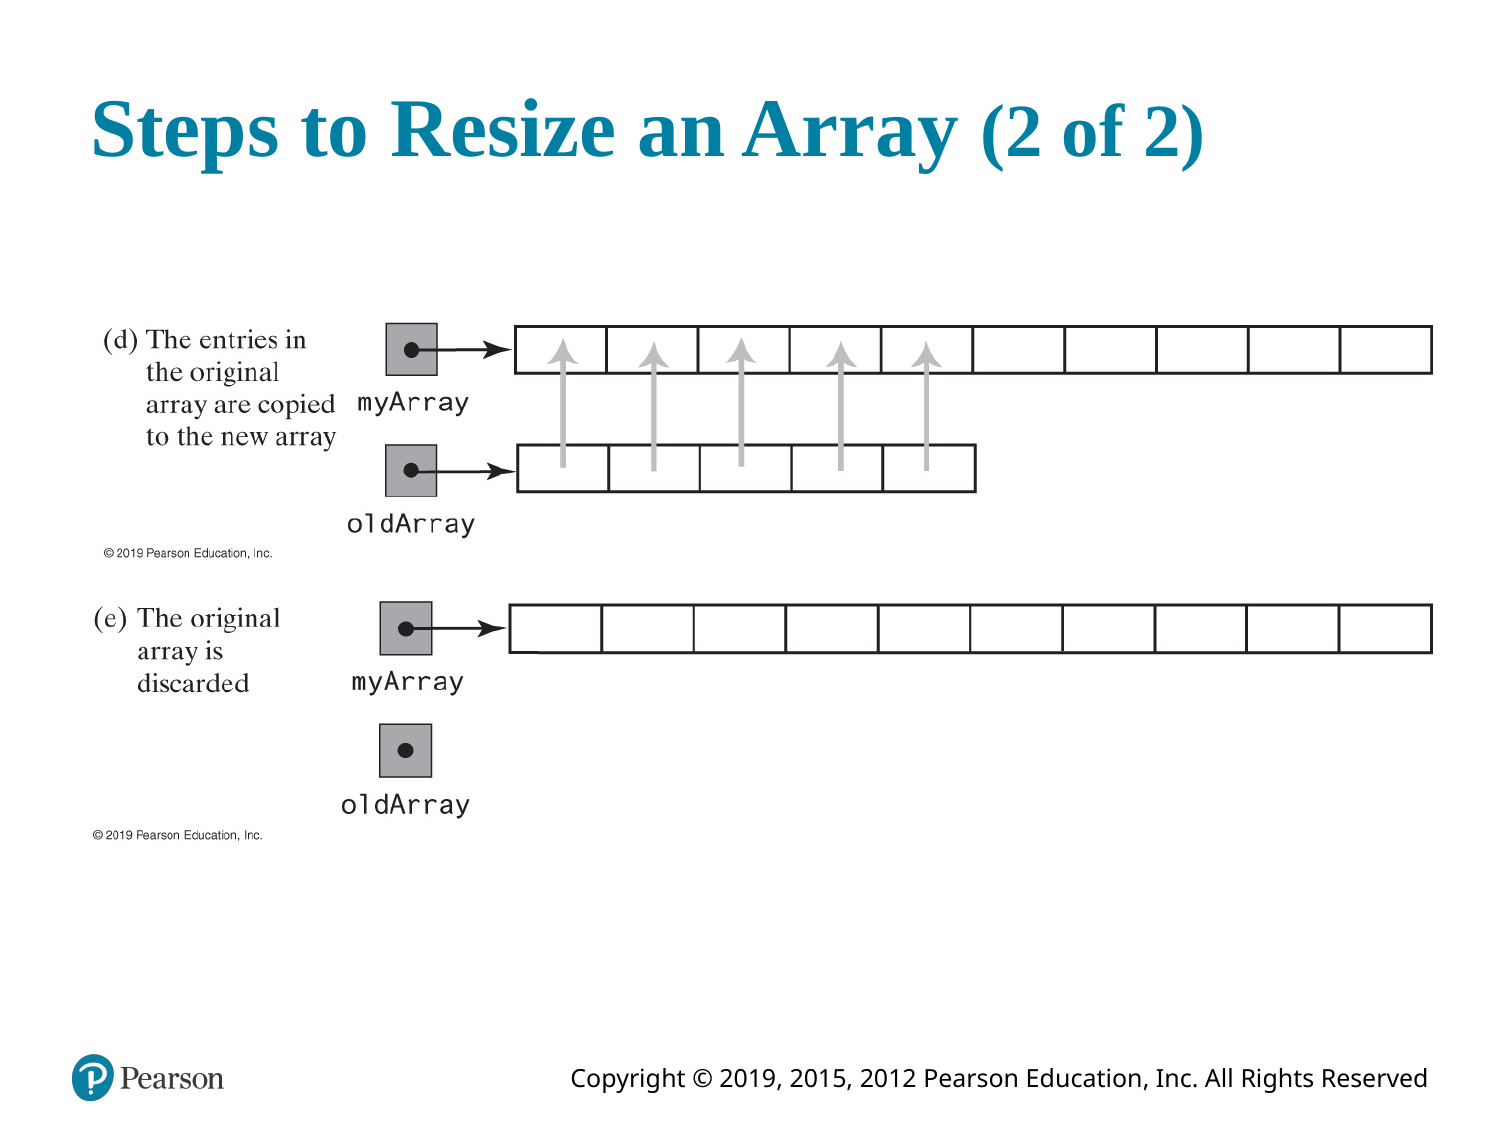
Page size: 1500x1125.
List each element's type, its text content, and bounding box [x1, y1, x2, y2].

picture [72, 1054, 88, 1070]
picture [87, 595, 1438, 846]
title Steps to Resize an Array (2 of 2) [74, 36, 1426, 189]
picture [80, 1063, 106, 1088]
picture [72, 1087, 83, 1101]
picture [98, 1054, 224, 1101]
picture [98, 315, 1438, 564]
